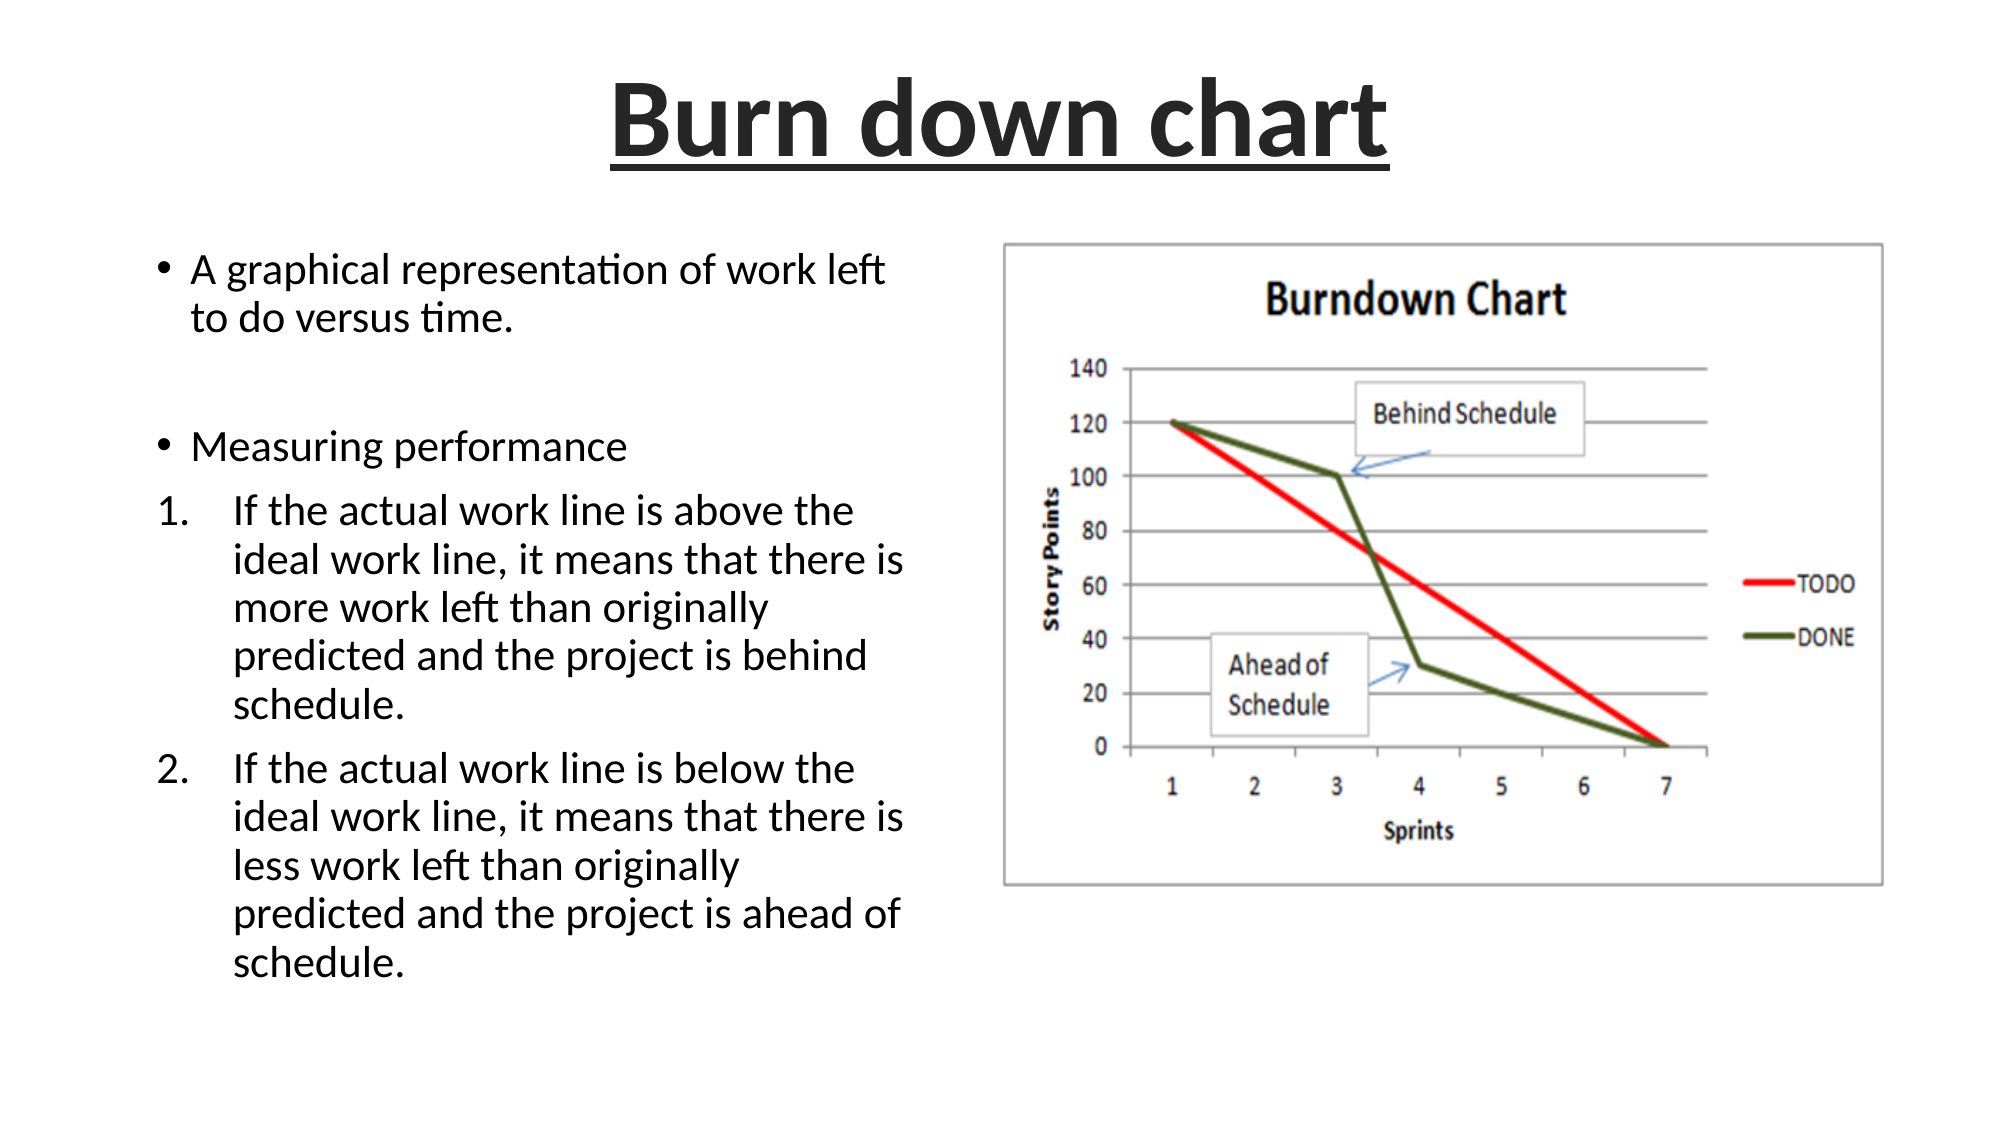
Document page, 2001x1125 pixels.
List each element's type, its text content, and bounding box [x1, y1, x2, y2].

picture [999, 238, 1894, 892]
list A graphical representation of work left to do versus time. Measuring performance If the actual work line is above the ideal work line, it means that there is more work left than originally predicted and the project is behind schedule. If the actual work line is below the ideal work line, it means that there is less work left than originally predicted and the project is ahead of schedule. [141, 238, 929, 1003]
text_box Burn down chart [594, 36, 1406, 187]
